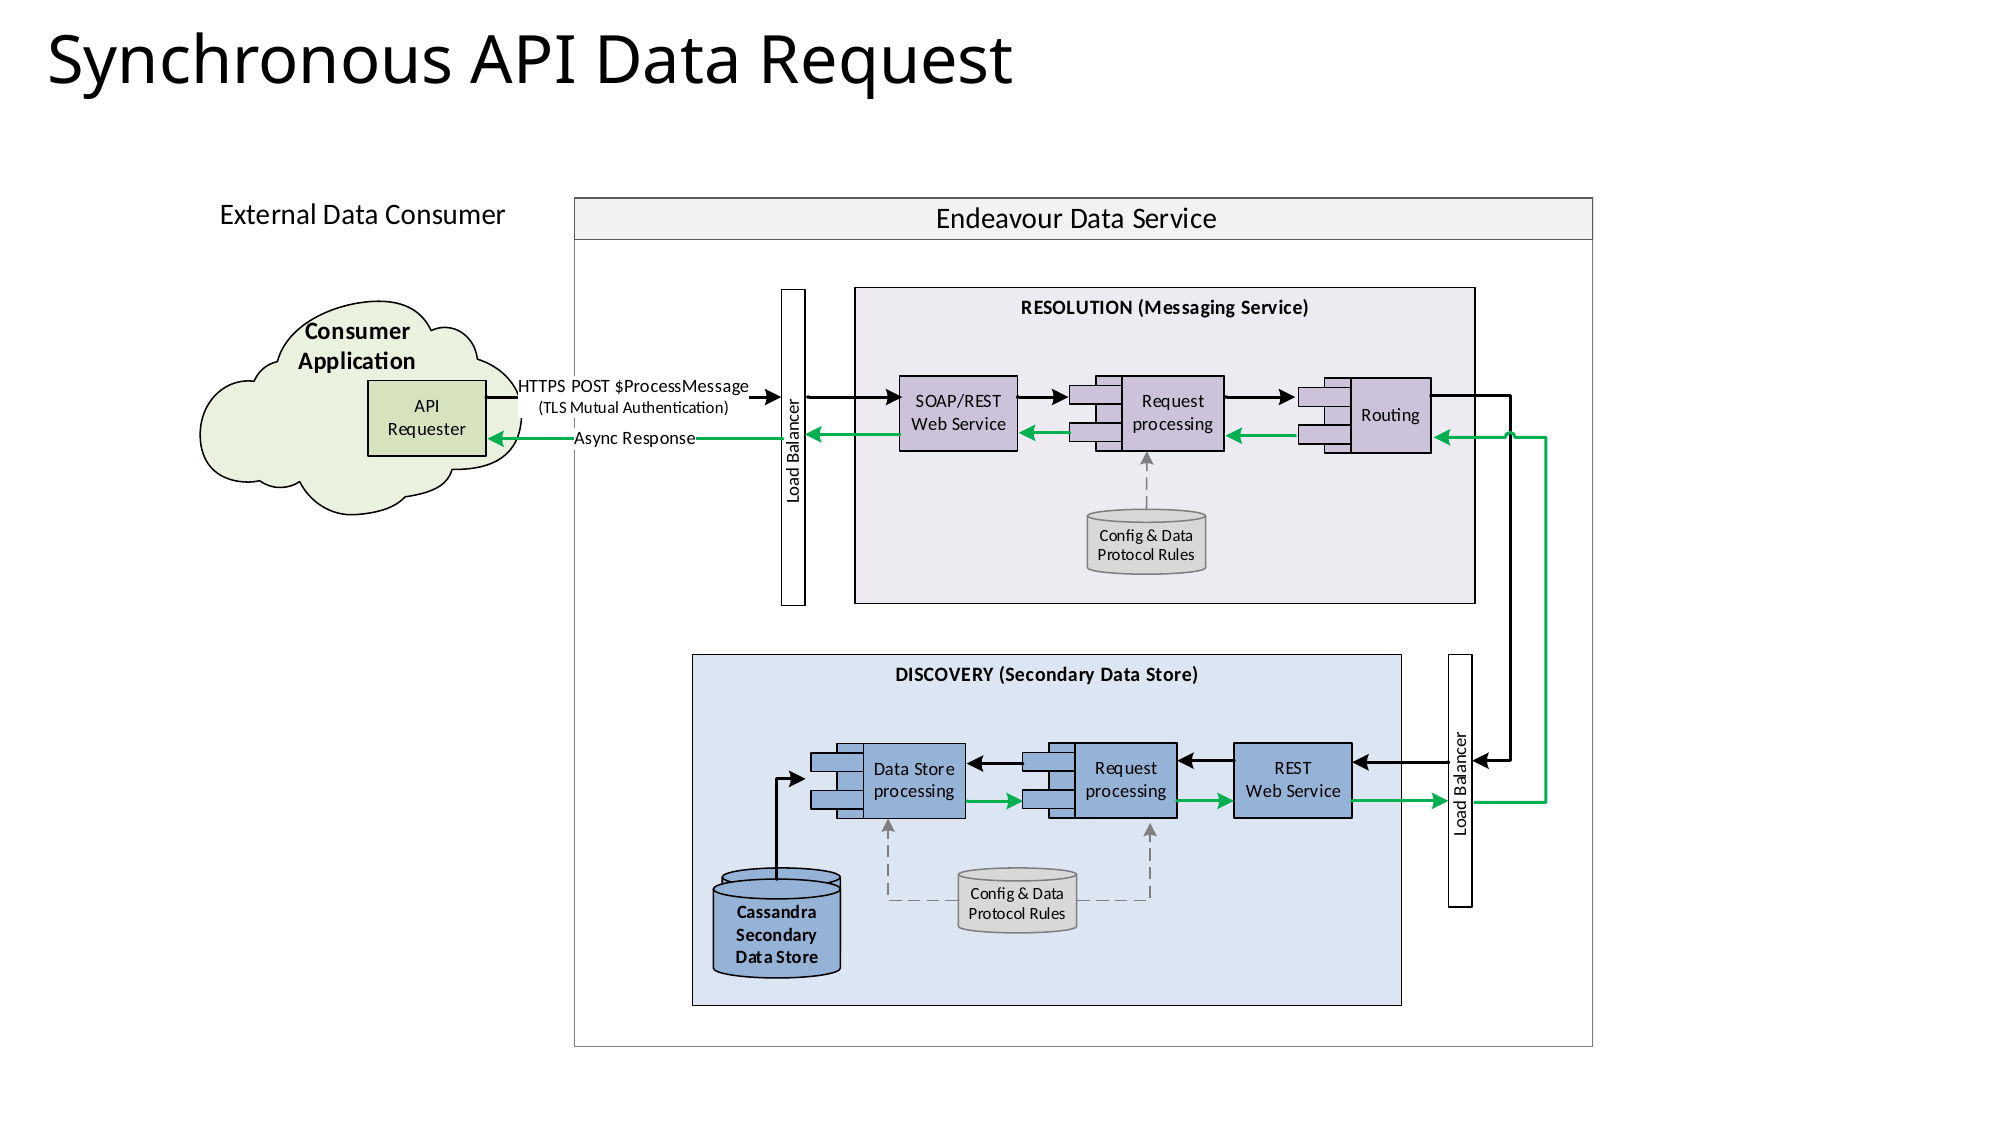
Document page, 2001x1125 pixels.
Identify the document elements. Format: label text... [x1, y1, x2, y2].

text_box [196, 195, 1594, 1047]
title Synchronous API Data Request [32, 25, 1758, 99]
